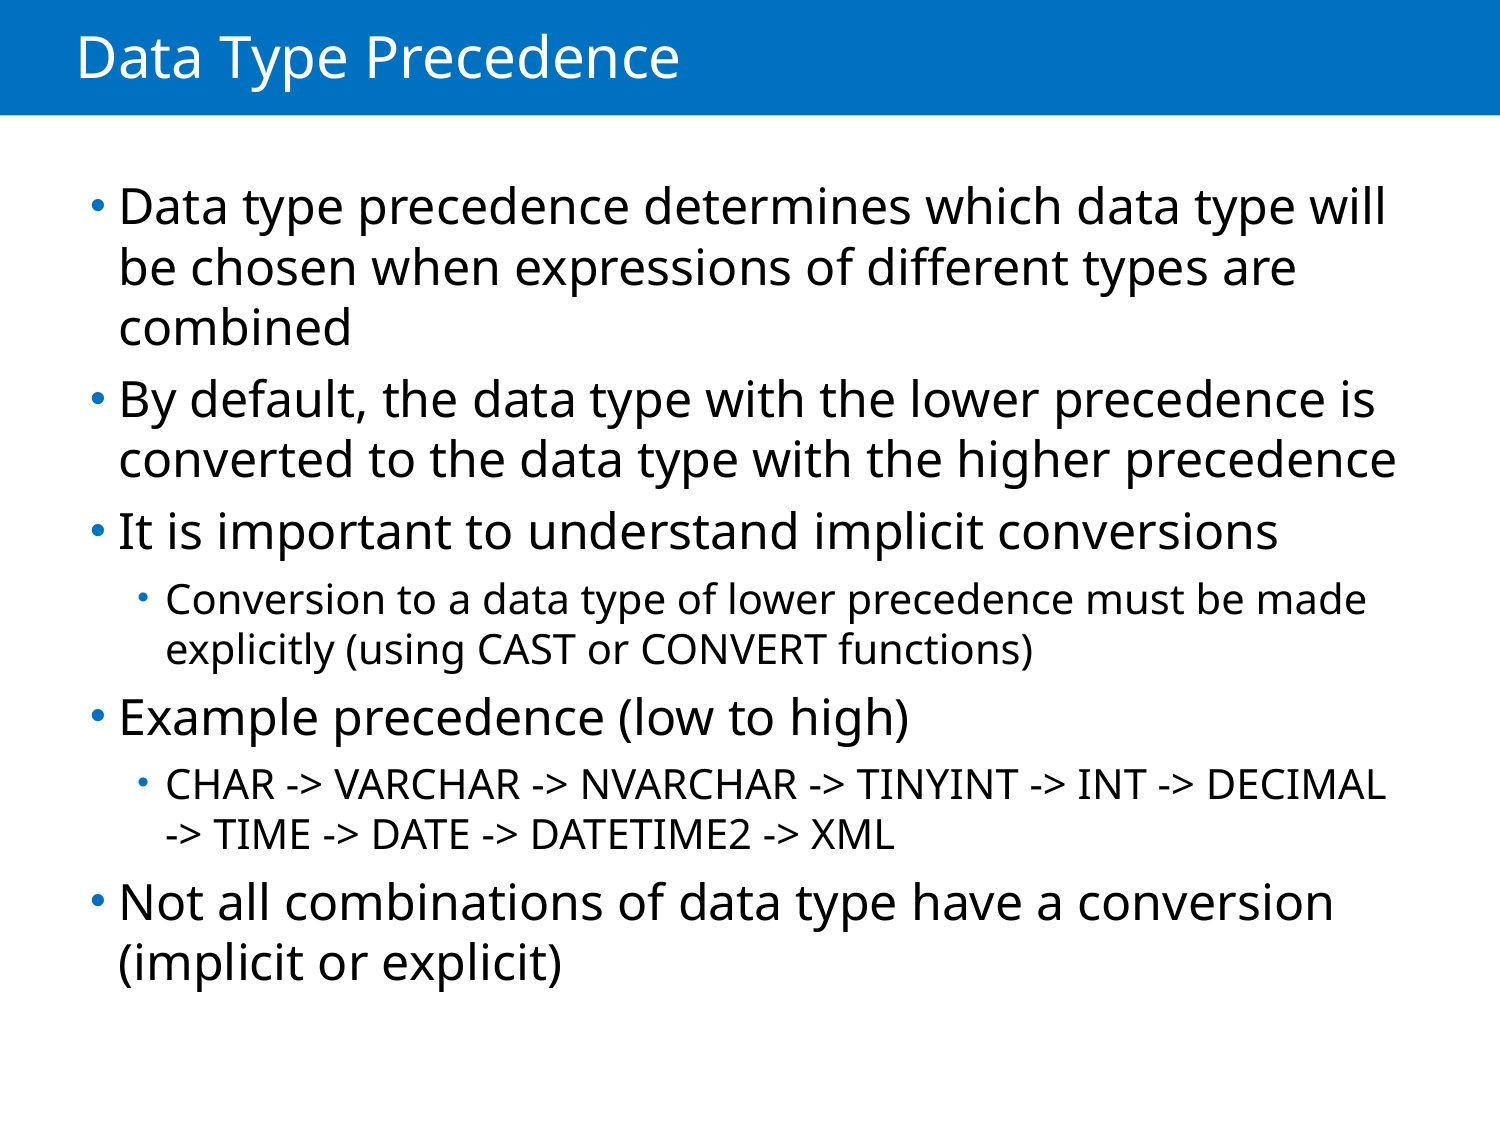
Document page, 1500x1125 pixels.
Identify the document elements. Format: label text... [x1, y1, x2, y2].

title Data Type Precedence [75, 0, 1351, 122]
text_box Data type precedence determines which data type will be chosen when expressions of different types are combined By default, the data type with the lower precedence is converted to the data type with the higher precedence It is important to understand implicit conversions Conversion to a data type of lower precedence must be made explicitly (using CAST or CONVERT functions) Example precedence (low to high) CHAR -> VARCHAR -> NVARCHAR -> TINYINT -> INT -> DECIMAL -> TIME -> DATE -> DATETIME2 -> XML Not all combinations of data type have a conversion (implicit or explicit) [75, 167, 1425, 1063]
